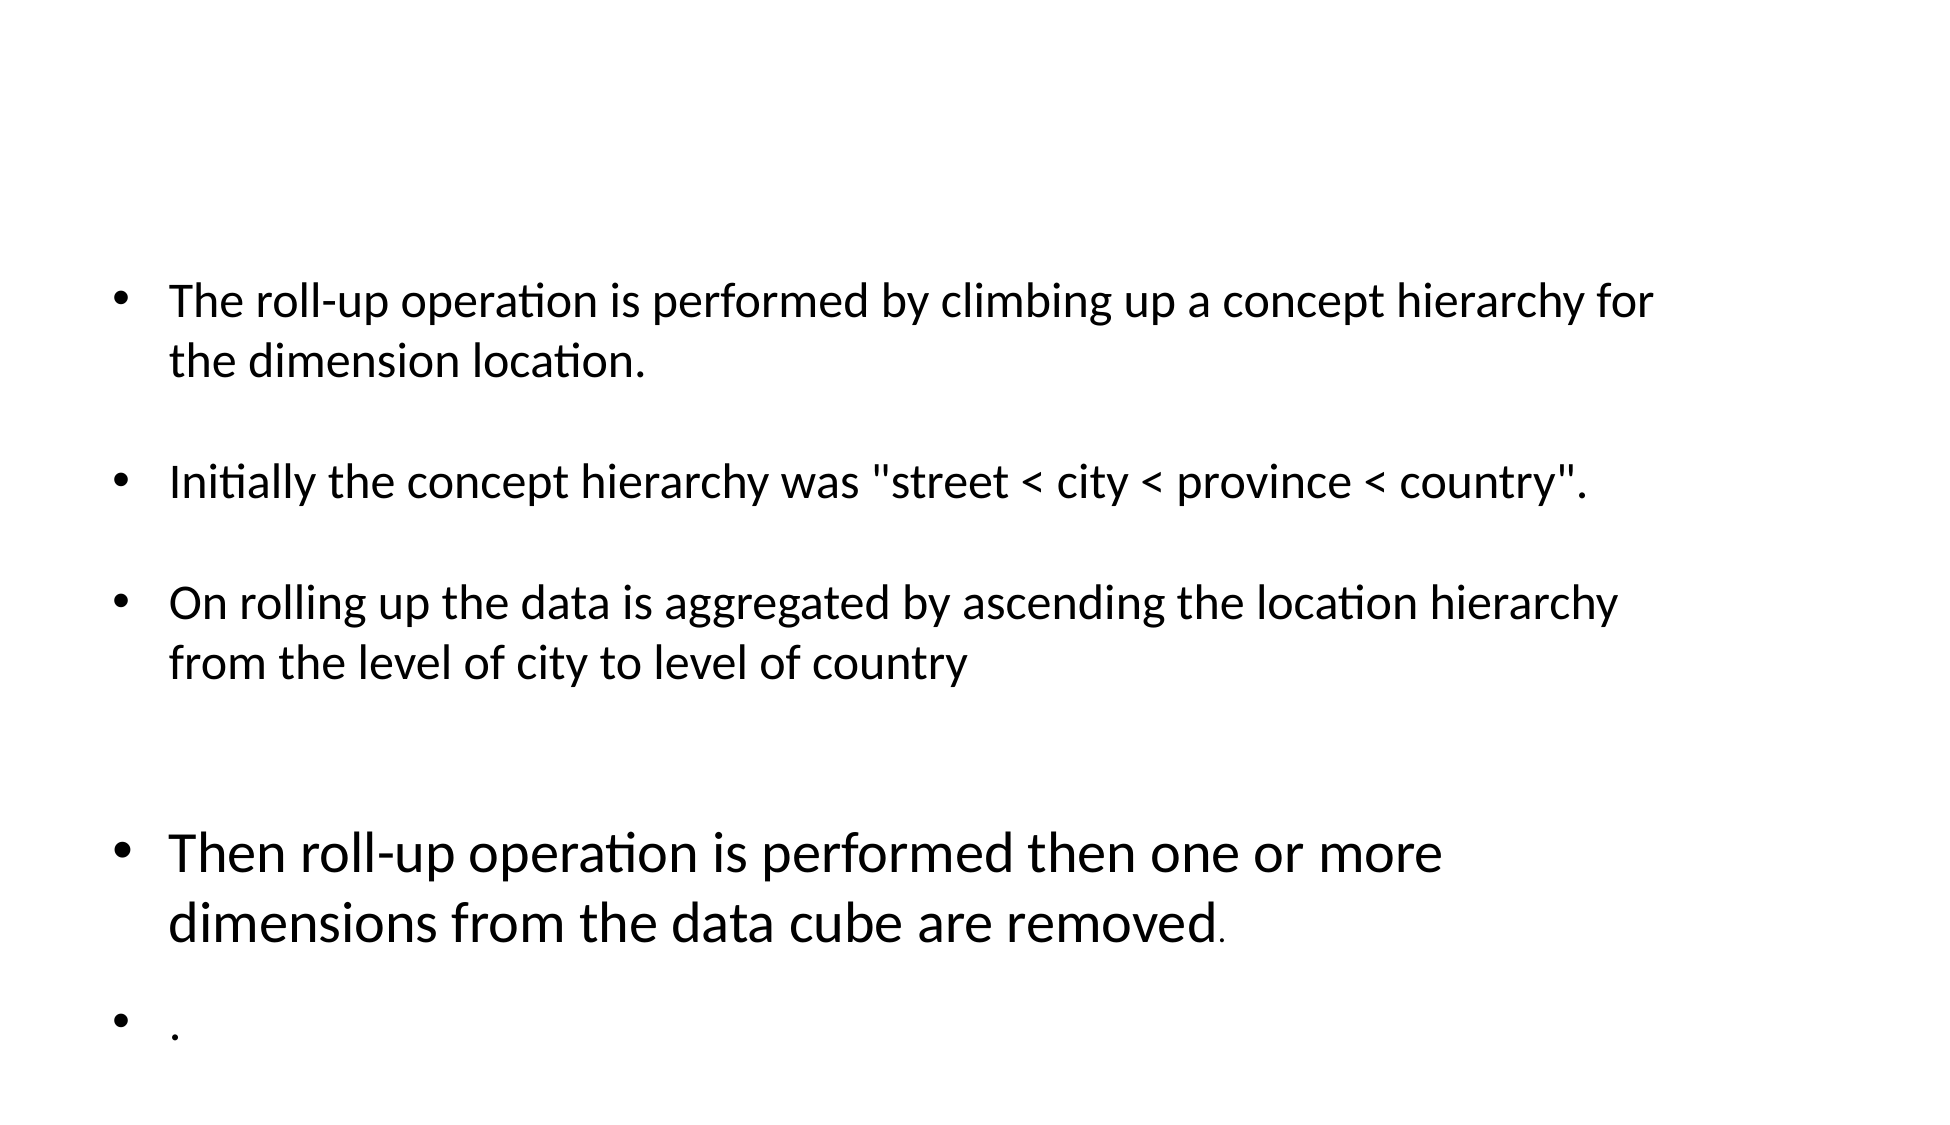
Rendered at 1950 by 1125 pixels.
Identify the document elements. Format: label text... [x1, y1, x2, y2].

text_box Then roll-up operation is performed then one or more dimensions from the data cube are removed. [110, 601, 1532, 955]
text_box The roll-up operation is performed by climbing up a concept hierarchy for the dimension location. Initially the concept hierarchy was "street < city < province < country". On rolling up the data is aggregated by ascending the location hierarchy from the level of city to level of country . [110, 265, 1683, 1051]
